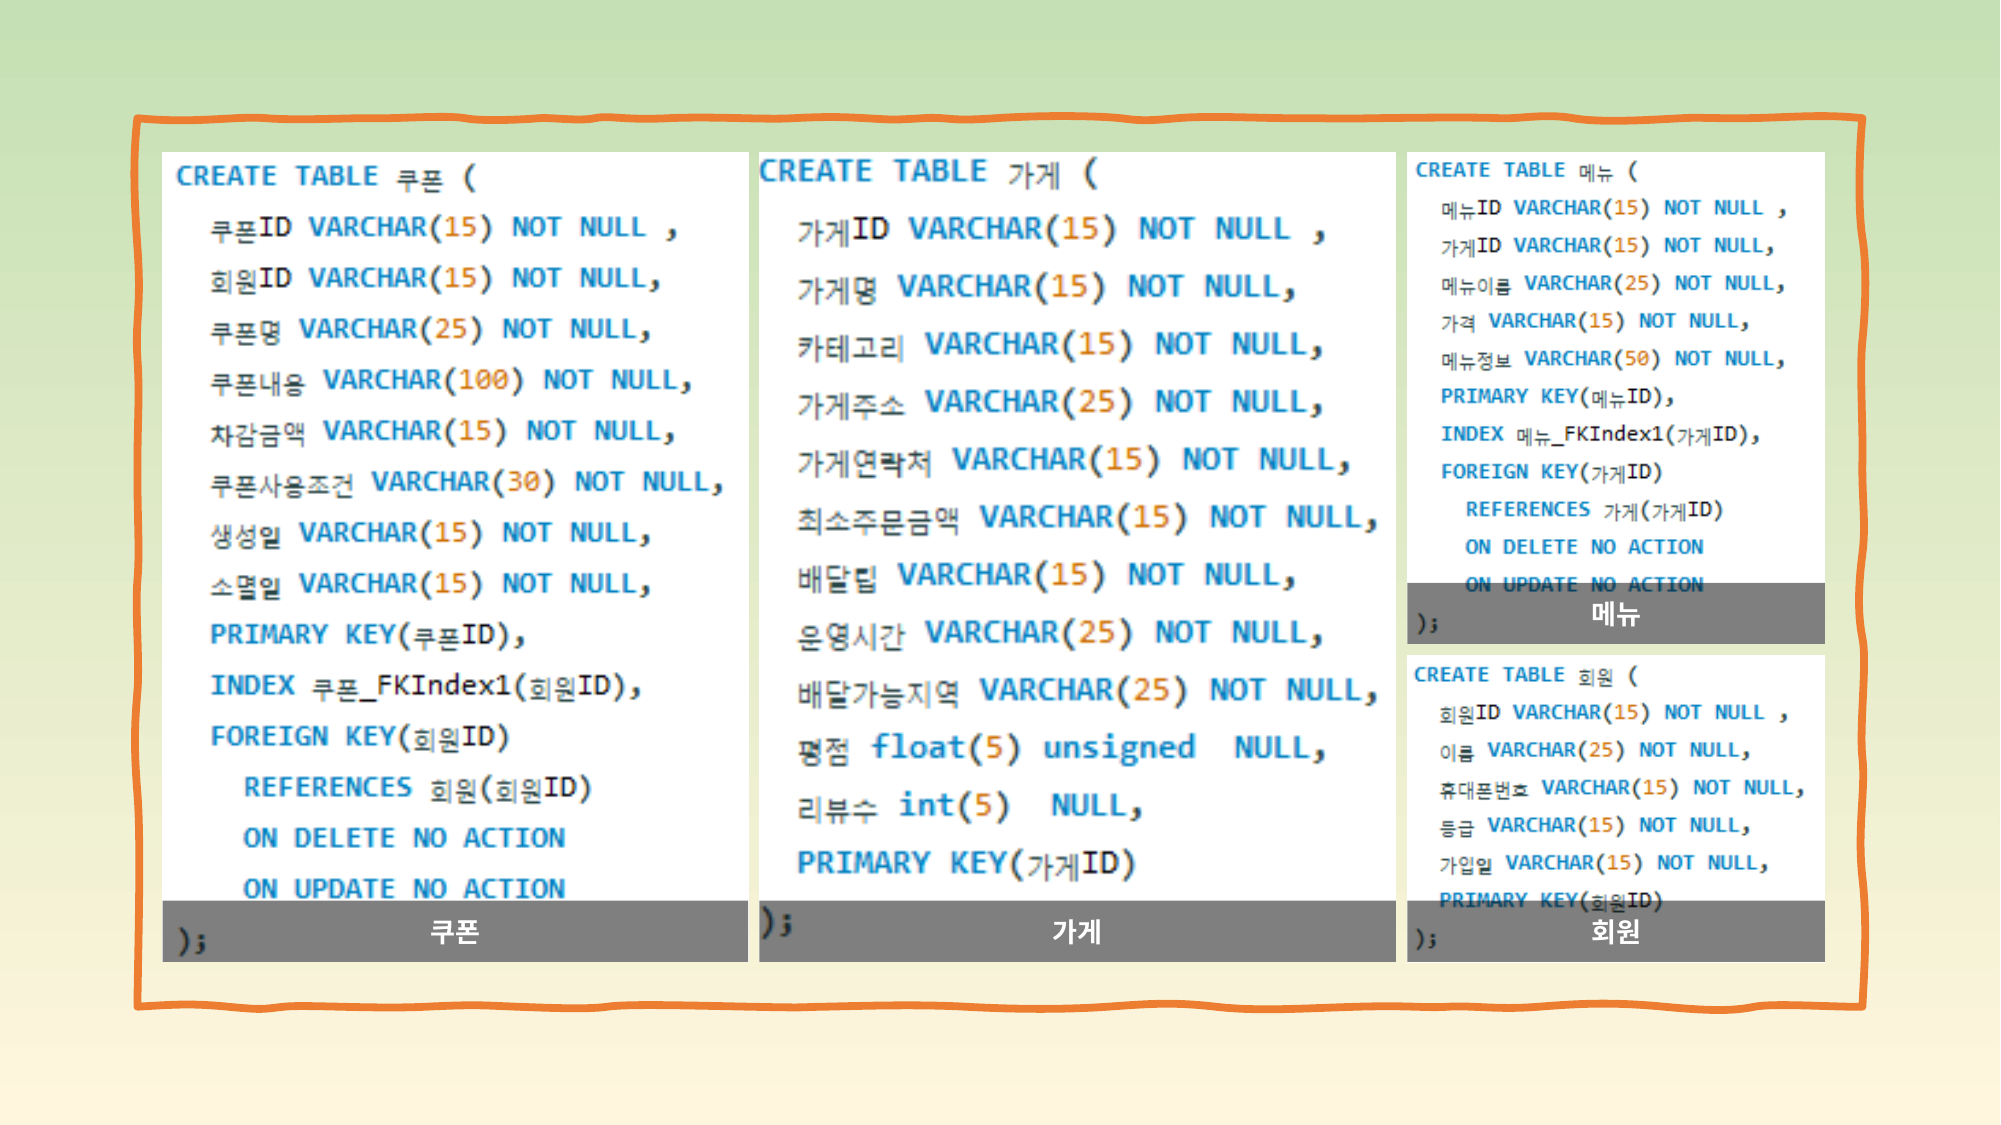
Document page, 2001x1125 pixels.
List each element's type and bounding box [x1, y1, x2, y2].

picture [1407, 655, 1825, 963]
picture [1407, 152, 1825, 645]
text_box [133, 115, 1867, 1012]
text_box [0, 0, 2000, 1125]
picture [162, 152, 749, 962]
picture [759, 152, 1396, 962]
